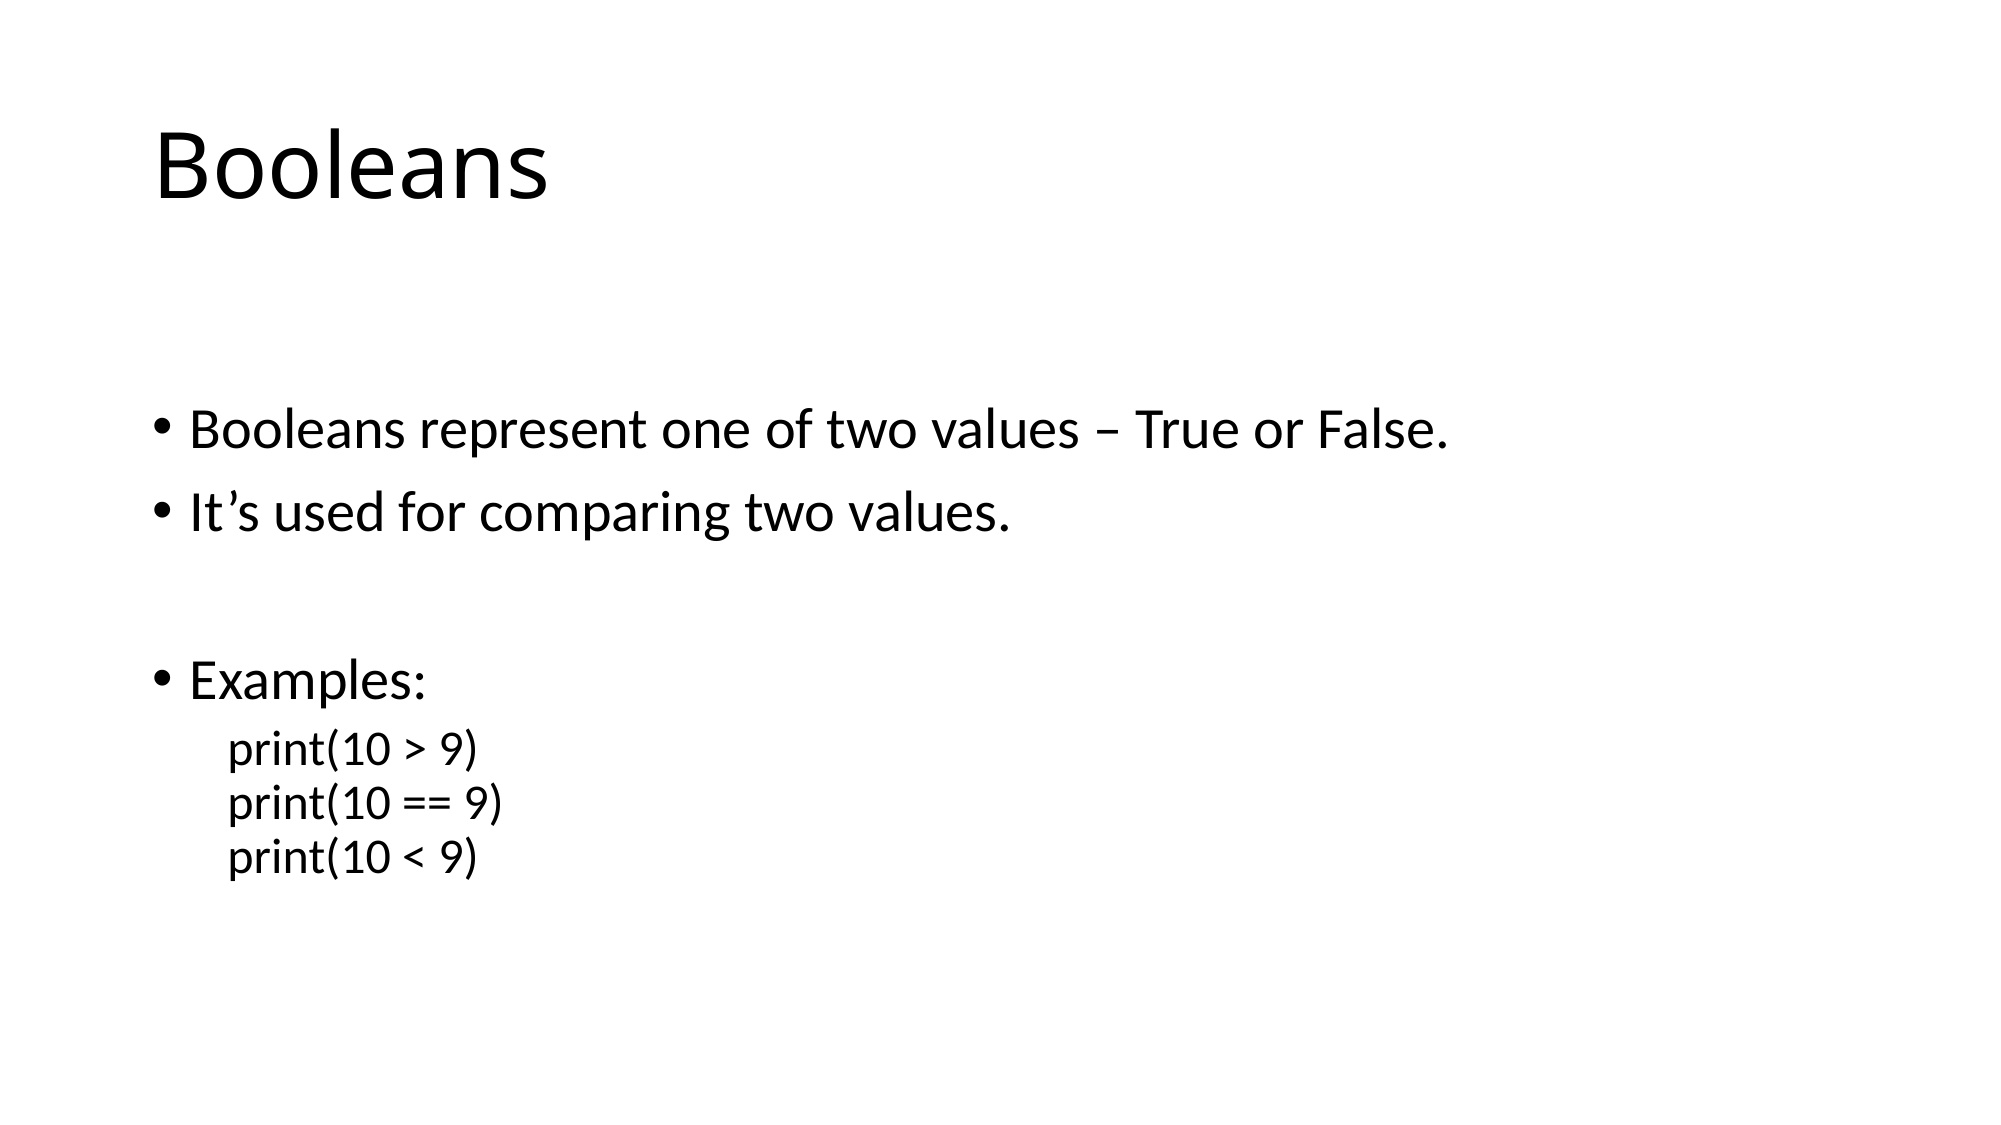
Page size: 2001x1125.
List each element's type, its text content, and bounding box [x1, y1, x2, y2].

list Booleans represent one of two values – True or False. It’s used for comparing two values. Examples: print(10 > 9) print(10 == 9) print(10 < 9) [137, 299, 1863, 1014]
title Booleans [137, 59, 1863, 278]
